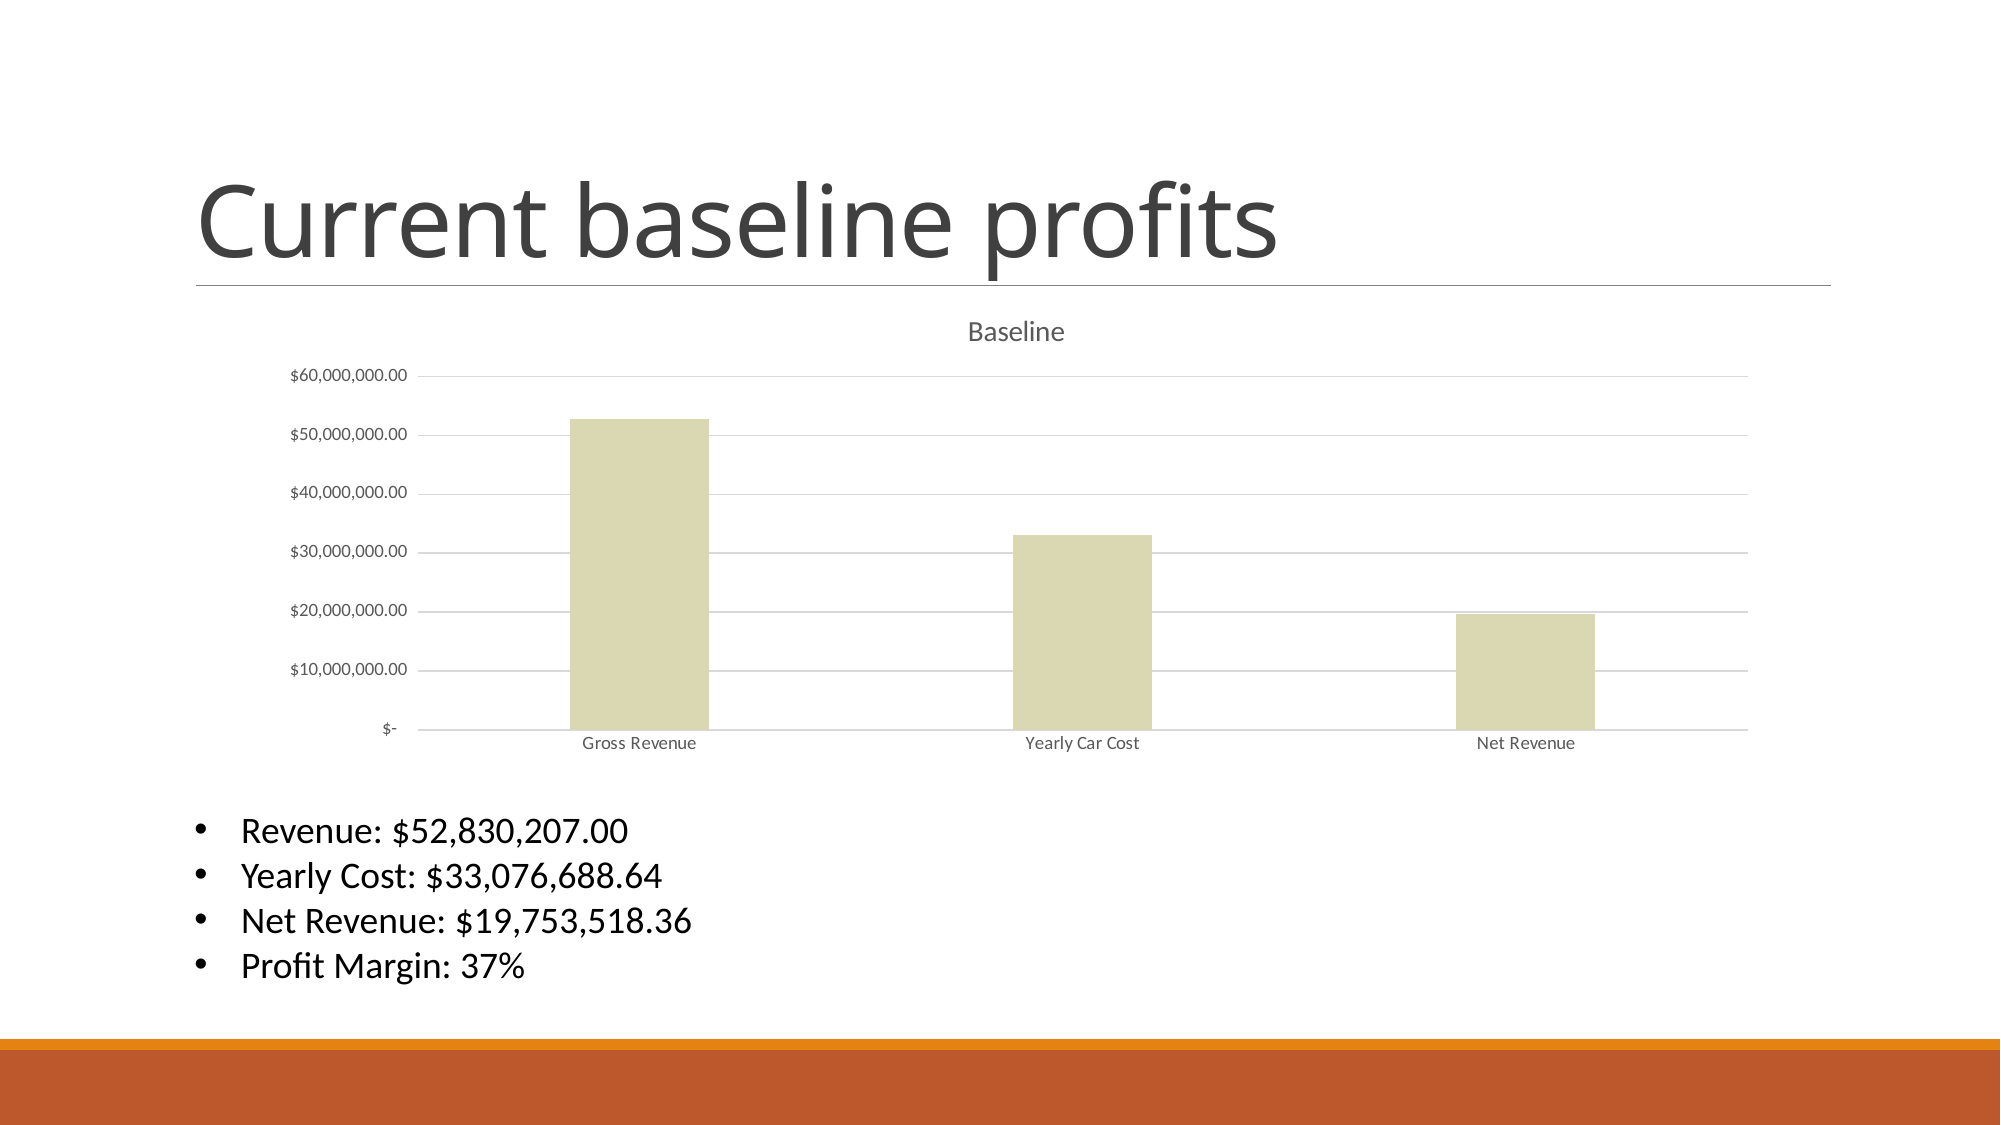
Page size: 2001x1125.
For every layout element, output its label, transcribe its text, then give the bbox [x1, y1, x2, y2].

title Current baseline profits [180, 47, 1830, 285]
chart [254, 292, 1779, 765]
text_box Revenue: $52,830,207.00 Yearly Cost: $33,076,688.64 Net Revenue: $19,753,518.36 Profit Margin: 37% [179, 798, 1693, 994]
